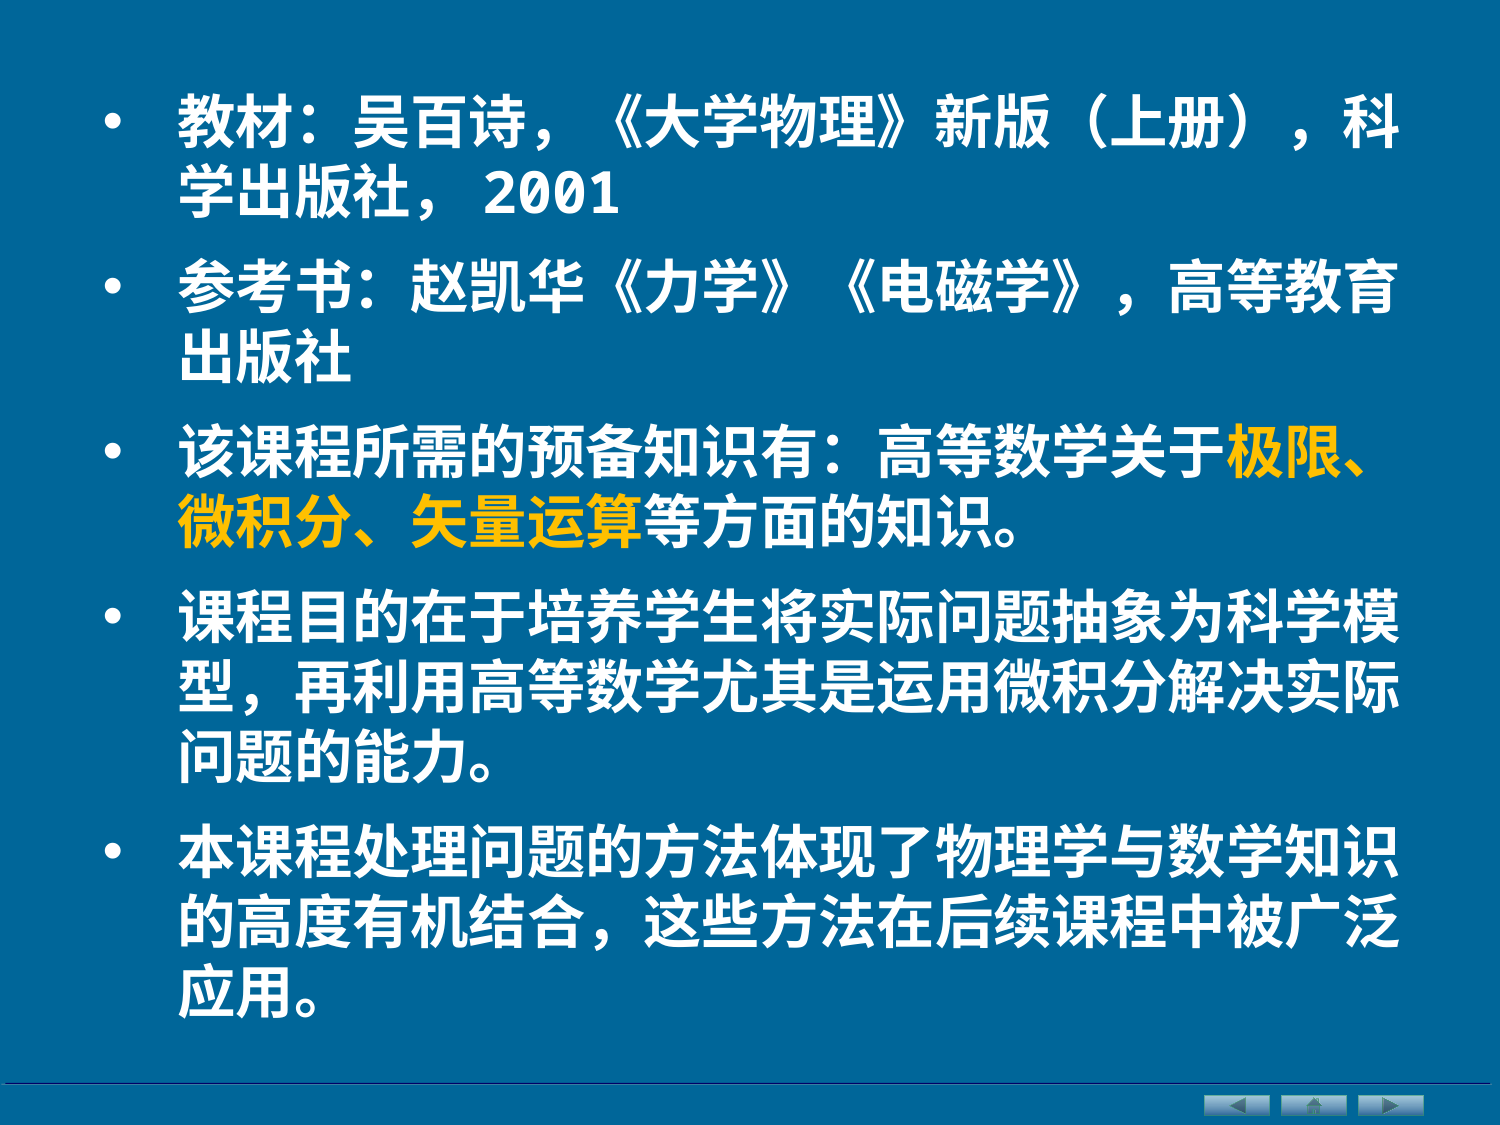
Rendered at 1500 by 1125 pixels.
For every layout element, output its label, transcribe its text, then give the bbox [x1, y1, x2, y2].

text_box 教材：吴百诗，《大学物理》新版（上册），科学出版社，2001 参考书：赵凯华《力学》《电磁学》，高等教育出版社 该课程所需的预备知识有：高等数学关于极限、微积分、矢量运算等方面的知识。 课程目的在于培养学生将实际问题抽象为科学模型，再利用高等数学尤其是运用微积分解决实际问题的能力。 本课程处理问题的方法体现了物理学与数学知识的高度有机结合，这些方法在后续课程中被广泛应用。 [87, 78, 1423, 1033]
